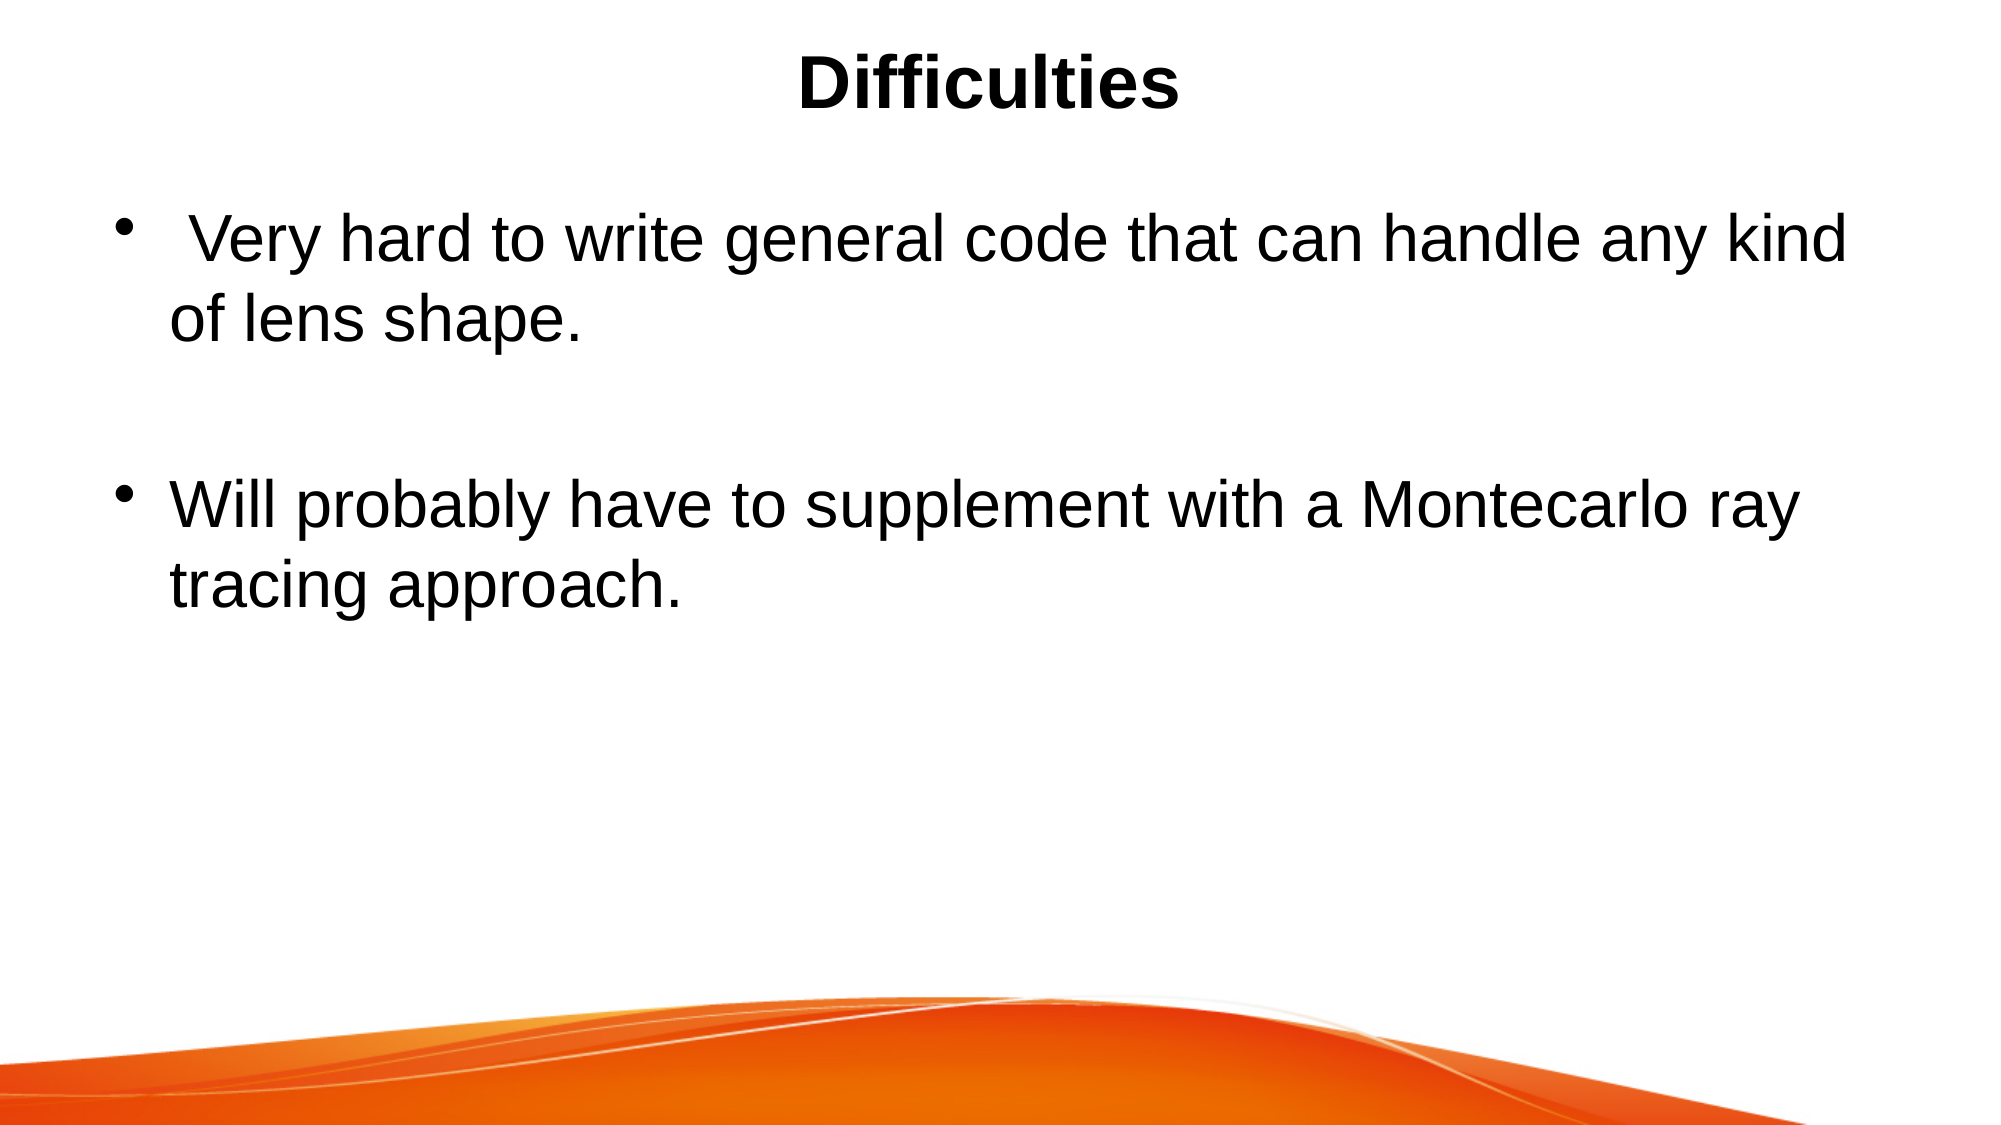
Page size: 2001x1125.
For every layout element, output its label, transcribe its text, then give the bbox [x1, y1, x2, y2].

picture [0, 0, 2000, 1125]
title Difficulties [99, 30, 1901, 127]
list Very hard to write general code that can handle any kind of lens shape. Will probably have to supplement with a Montecarlo ray tracing approach. [98, 187, 1899, 1001]
